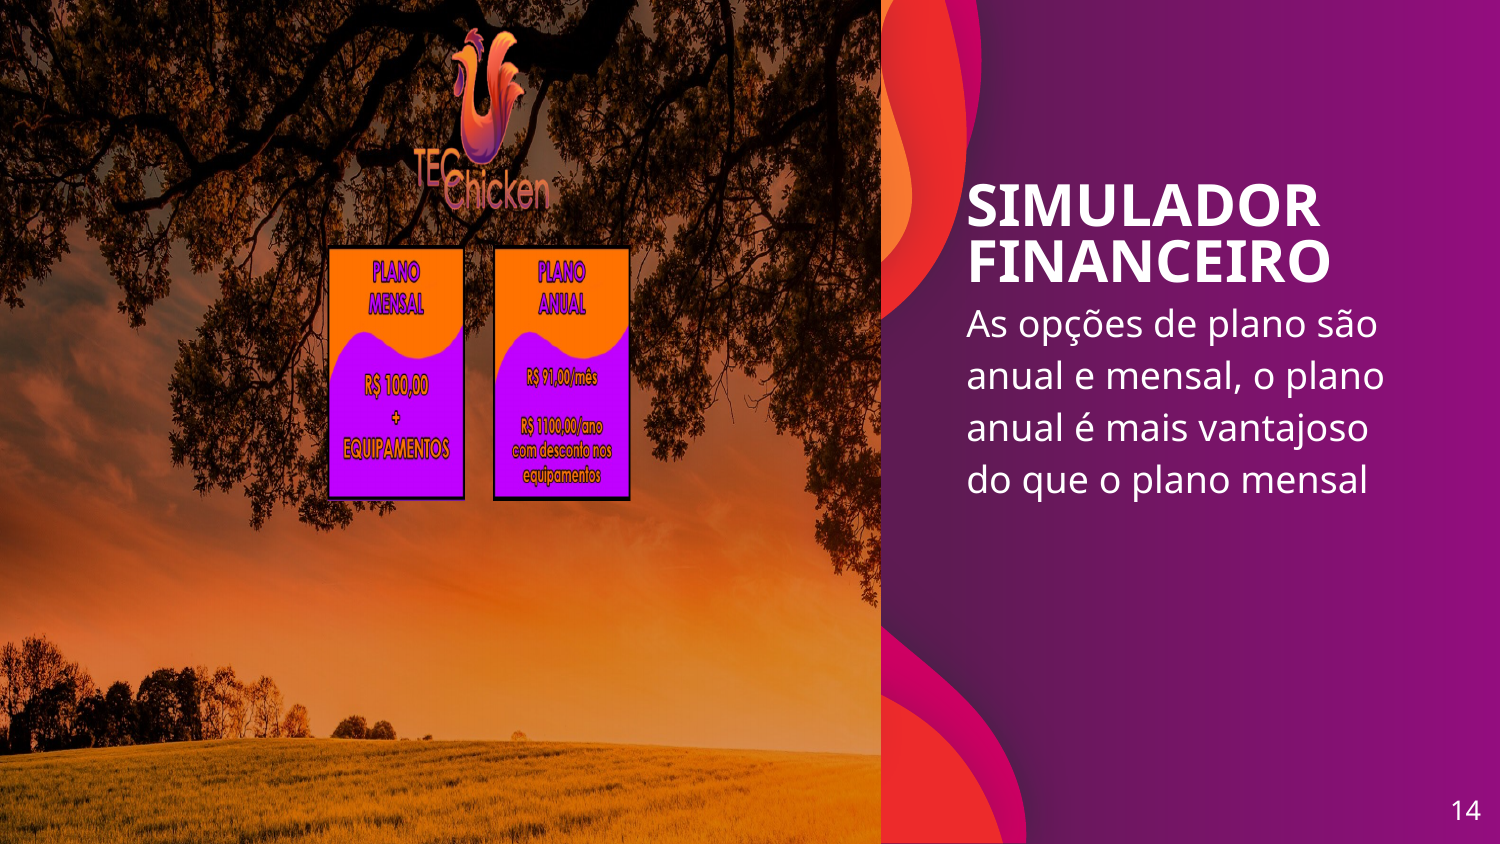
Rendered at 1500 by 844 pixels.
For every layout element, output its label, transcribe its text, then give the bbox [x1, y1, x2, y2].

picture [0, 0, 881, 844]
title SIMULADOR FINANCEIRO [966, 176, 1421, 293]
slide_number 14 [1391, 779, 1482, 844]
list As opções de plano são anual e mensal, o plano anual é mais vantajoso do que o plano mensal [966, 293, 1421, 703]
